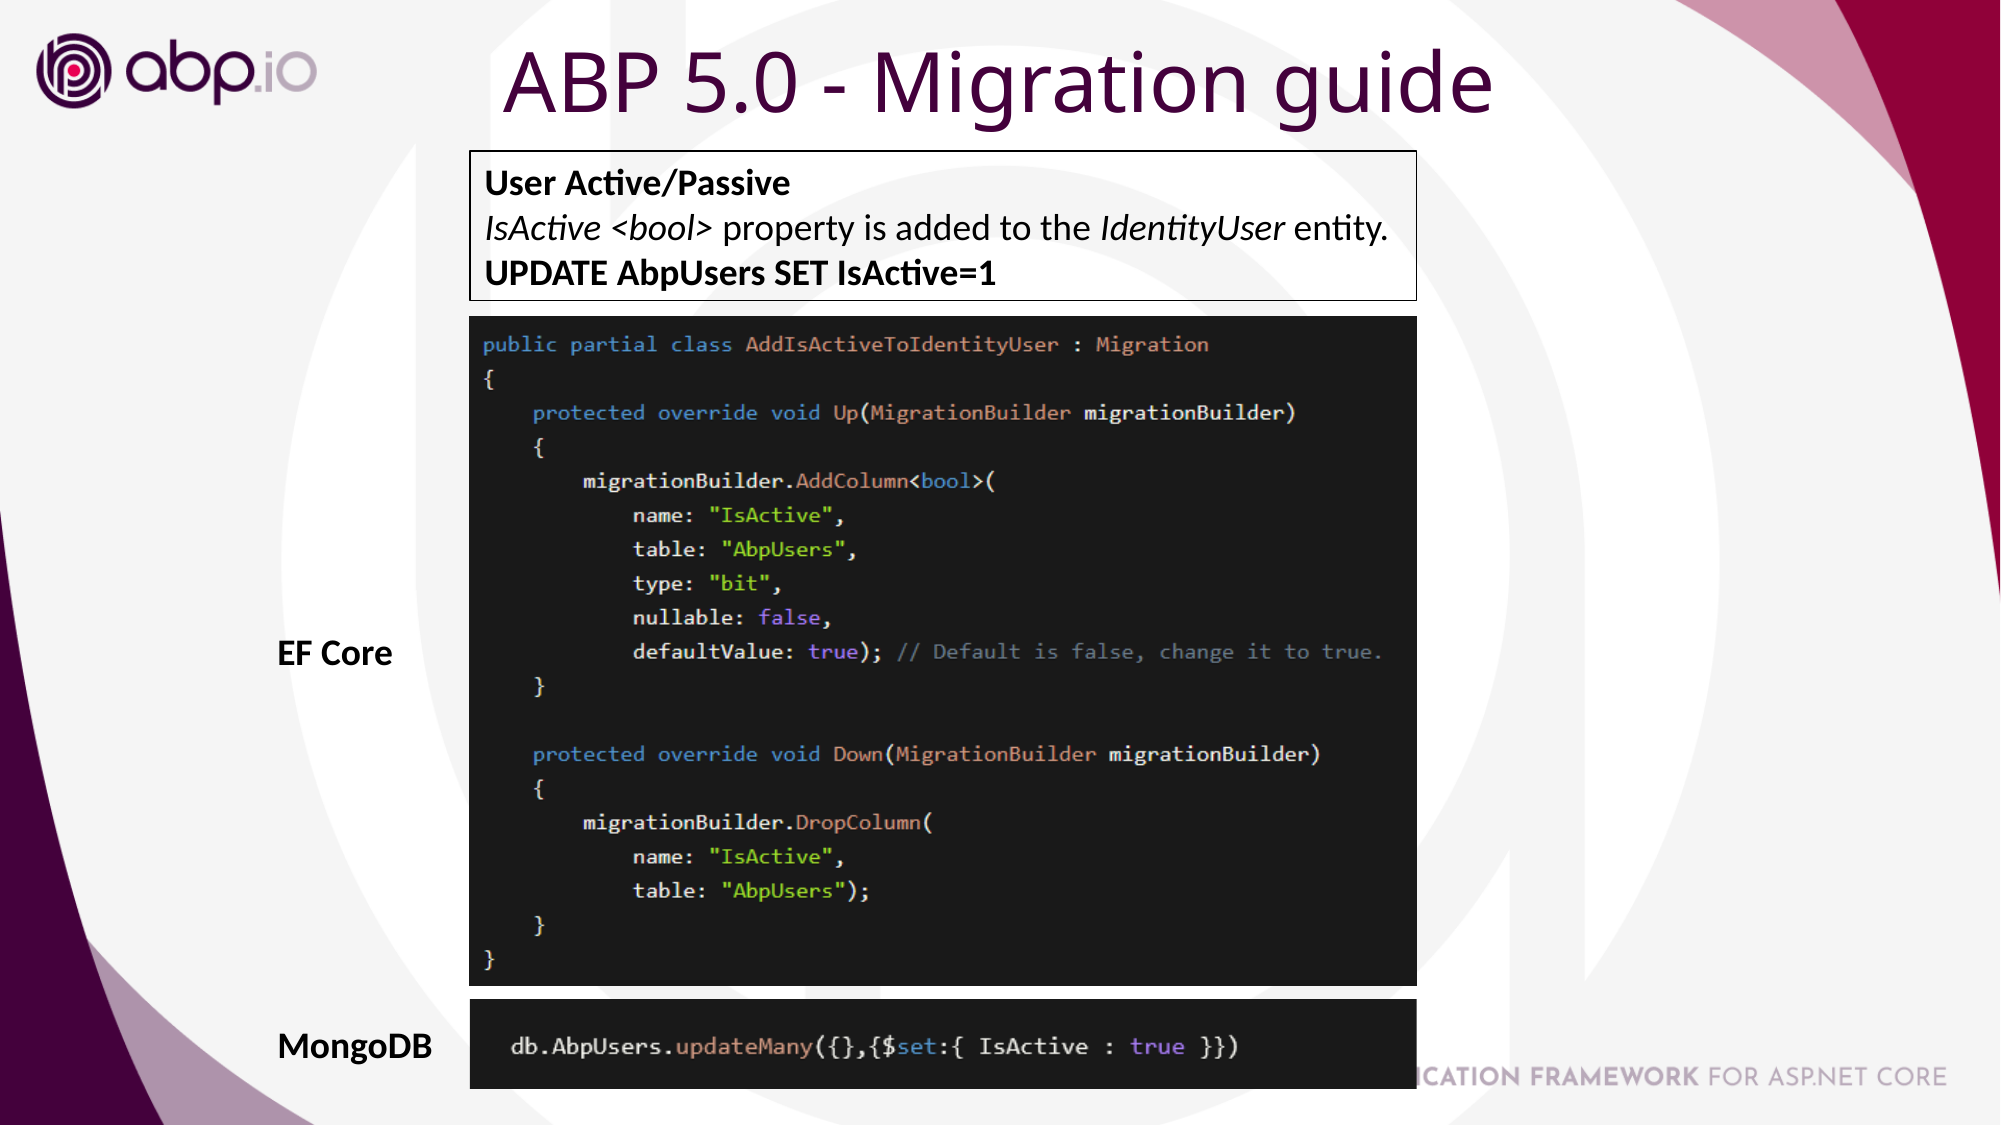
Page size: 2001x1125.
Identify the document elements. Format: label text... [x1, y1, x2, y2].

picture [0, 0, 2001, 1125]
title ABP 5.0 - Migration guide [0, 0, 2000, 173]
text_box MongoDB [262, 1013, 469, 1074]
text_box EF Core [262, 620, 442, 681]
text_box User Active/Passive IsActive <bool> property is added to the IdentityUser entity. UPDATE AbpUsers SET IsActive=1 [469, 150, 1417, 301]
